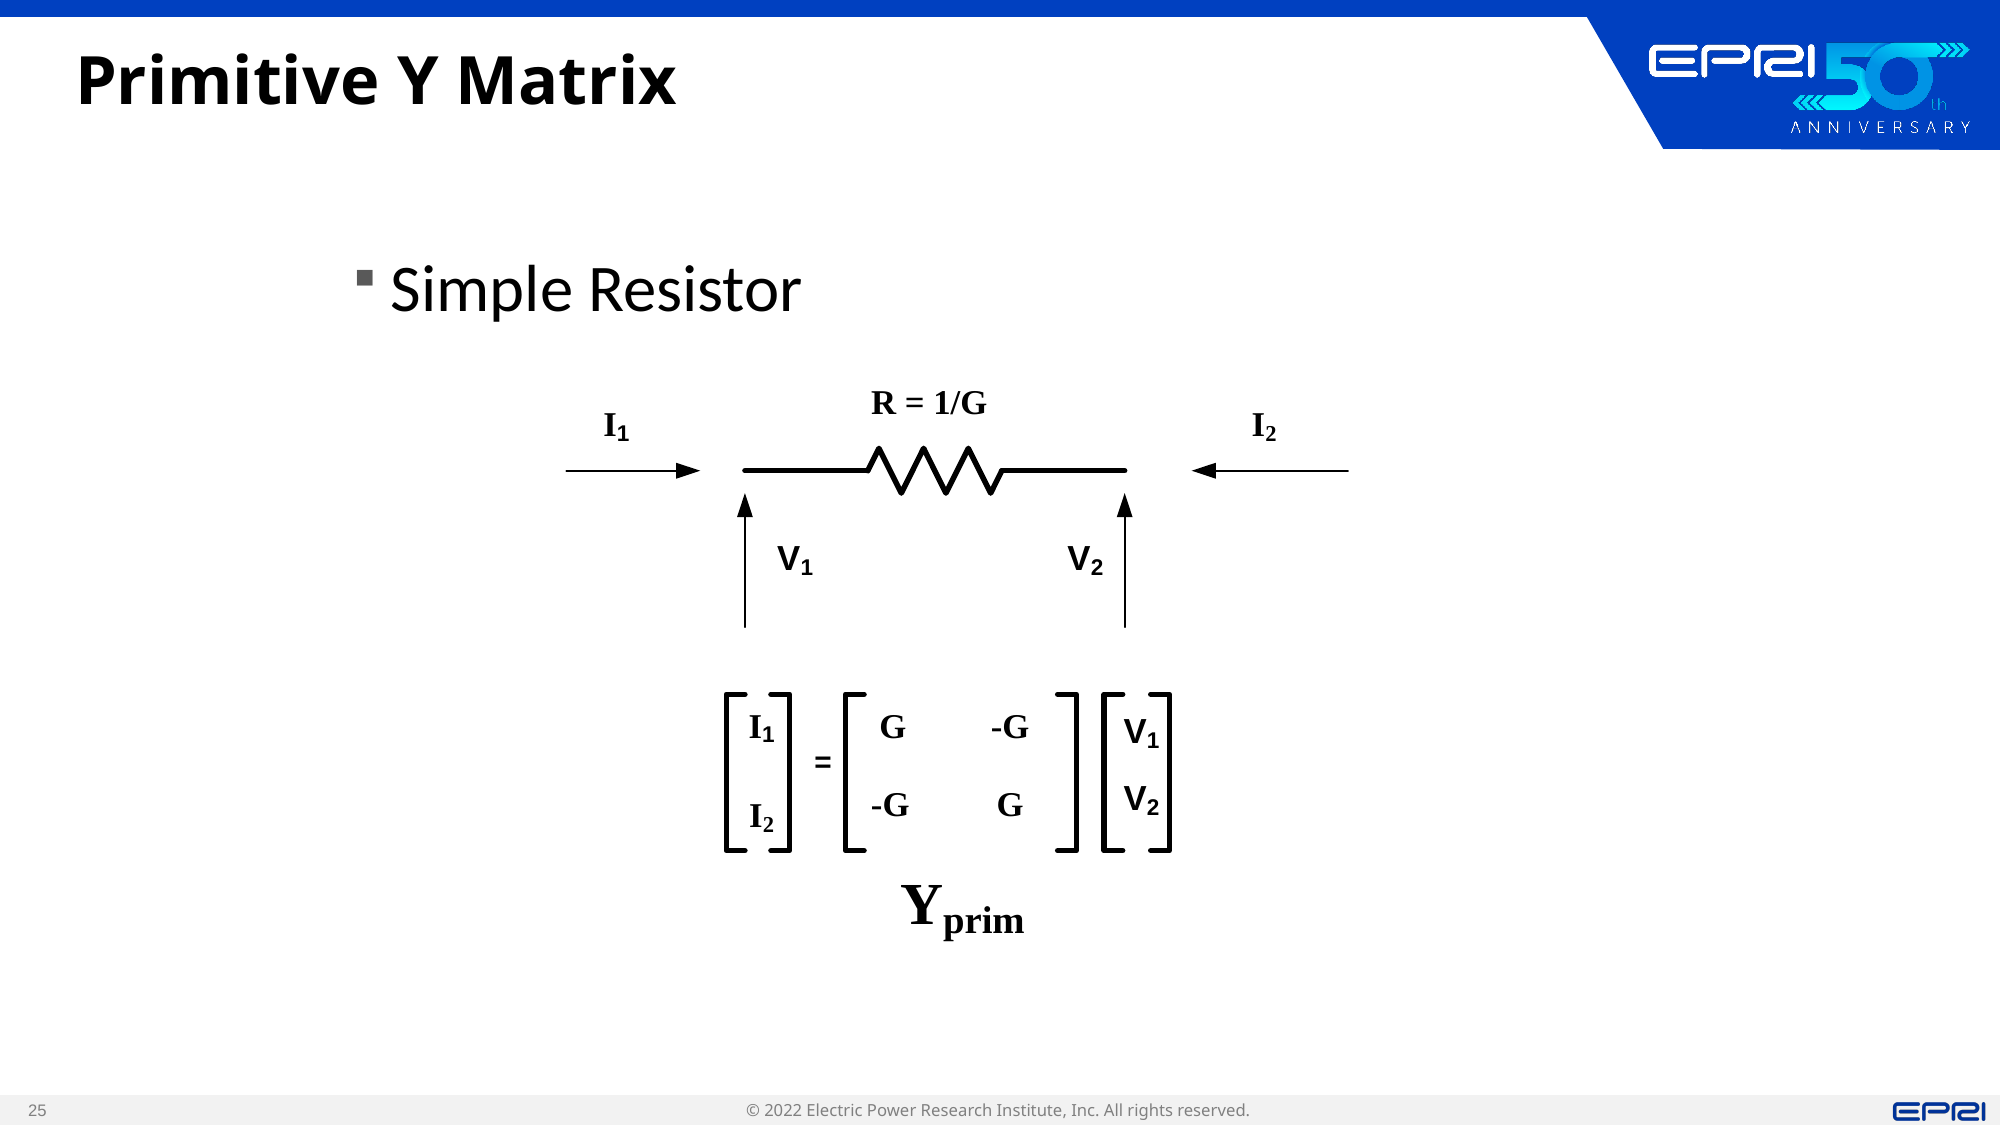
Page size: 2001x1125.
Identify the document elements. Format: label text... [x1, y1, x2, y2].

title Primitive Y Matrix [59, 29, 1636, 151]
list Simple Resistor [337, 237, 1688, 1048]
picture [1892, 1102, 1986, 1121]
picture [1634, 0, 2000, 150]
picture [562, 374, 1352, 948]
